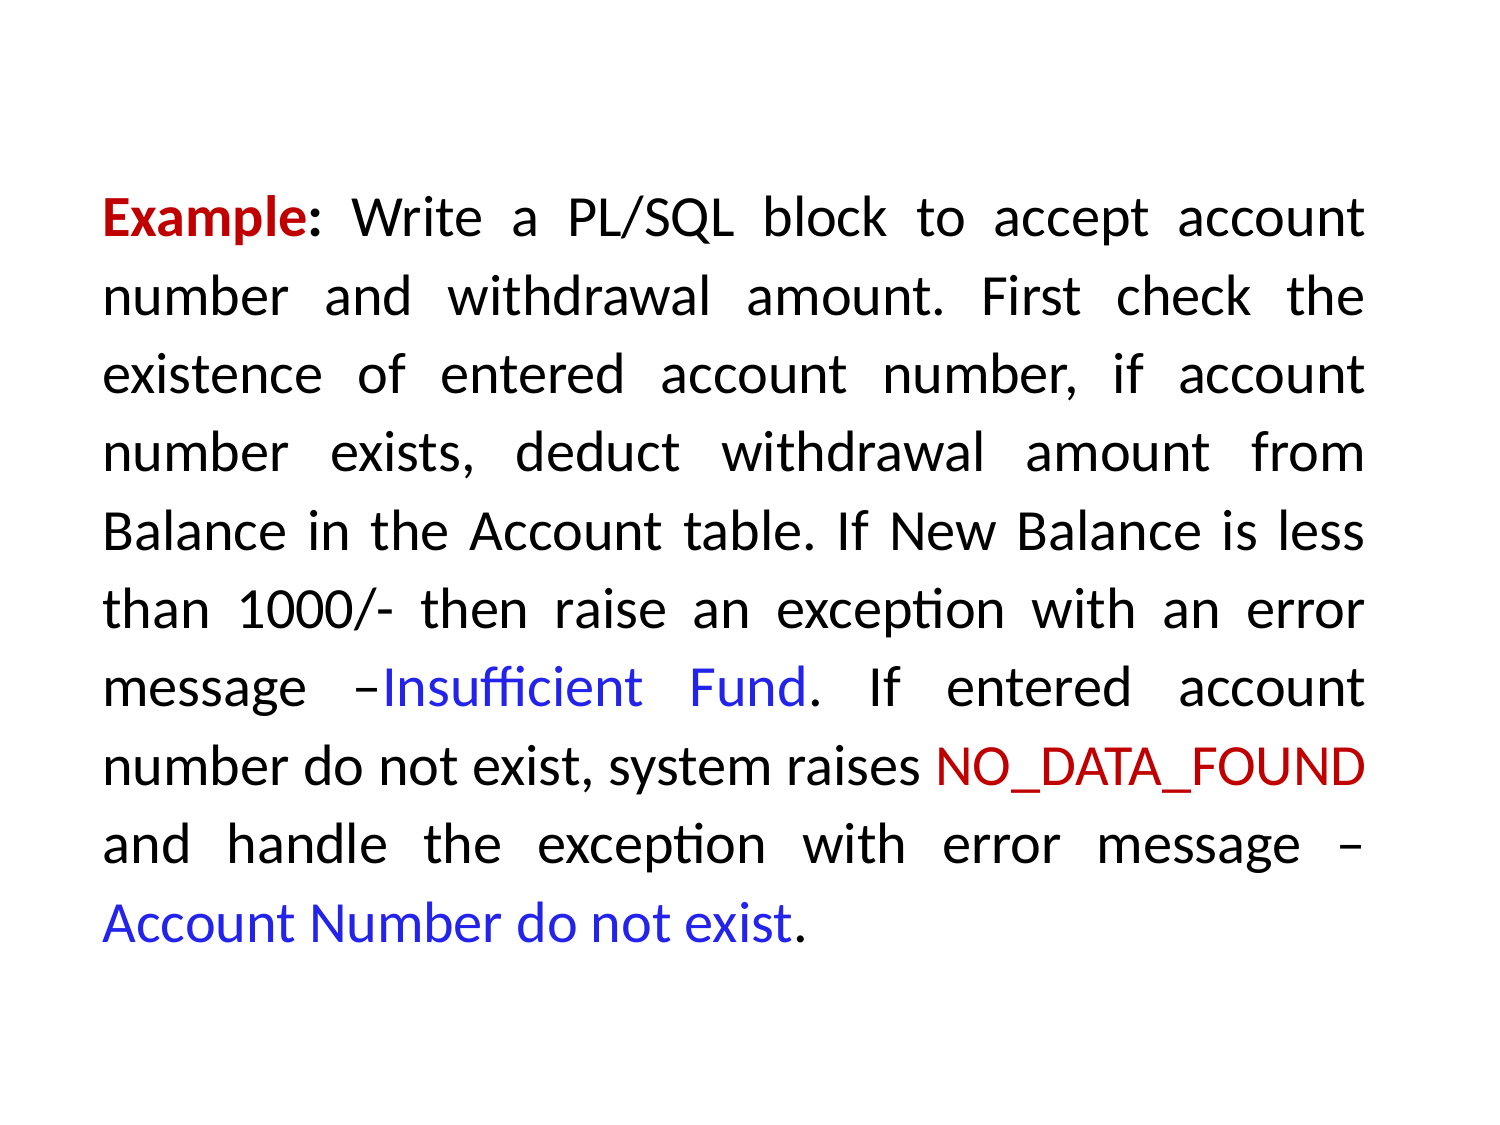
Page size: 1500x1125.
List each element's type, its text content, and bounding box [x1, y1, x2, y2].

list Example: Write a PL/SQL block to accept account number and withdrawal amount. First check the existence of entered account number, if account number exists, deduct withdrawal amount from Balance in the Account table. If New Balance is less than 1000/- then raise an exception with an error message –Insufficient Fund. If entered account number do not exist, system raises NO_DATA_FOUND and handle the exception with error message – Account Number do not exist. [87, 162, 1382, 963]
